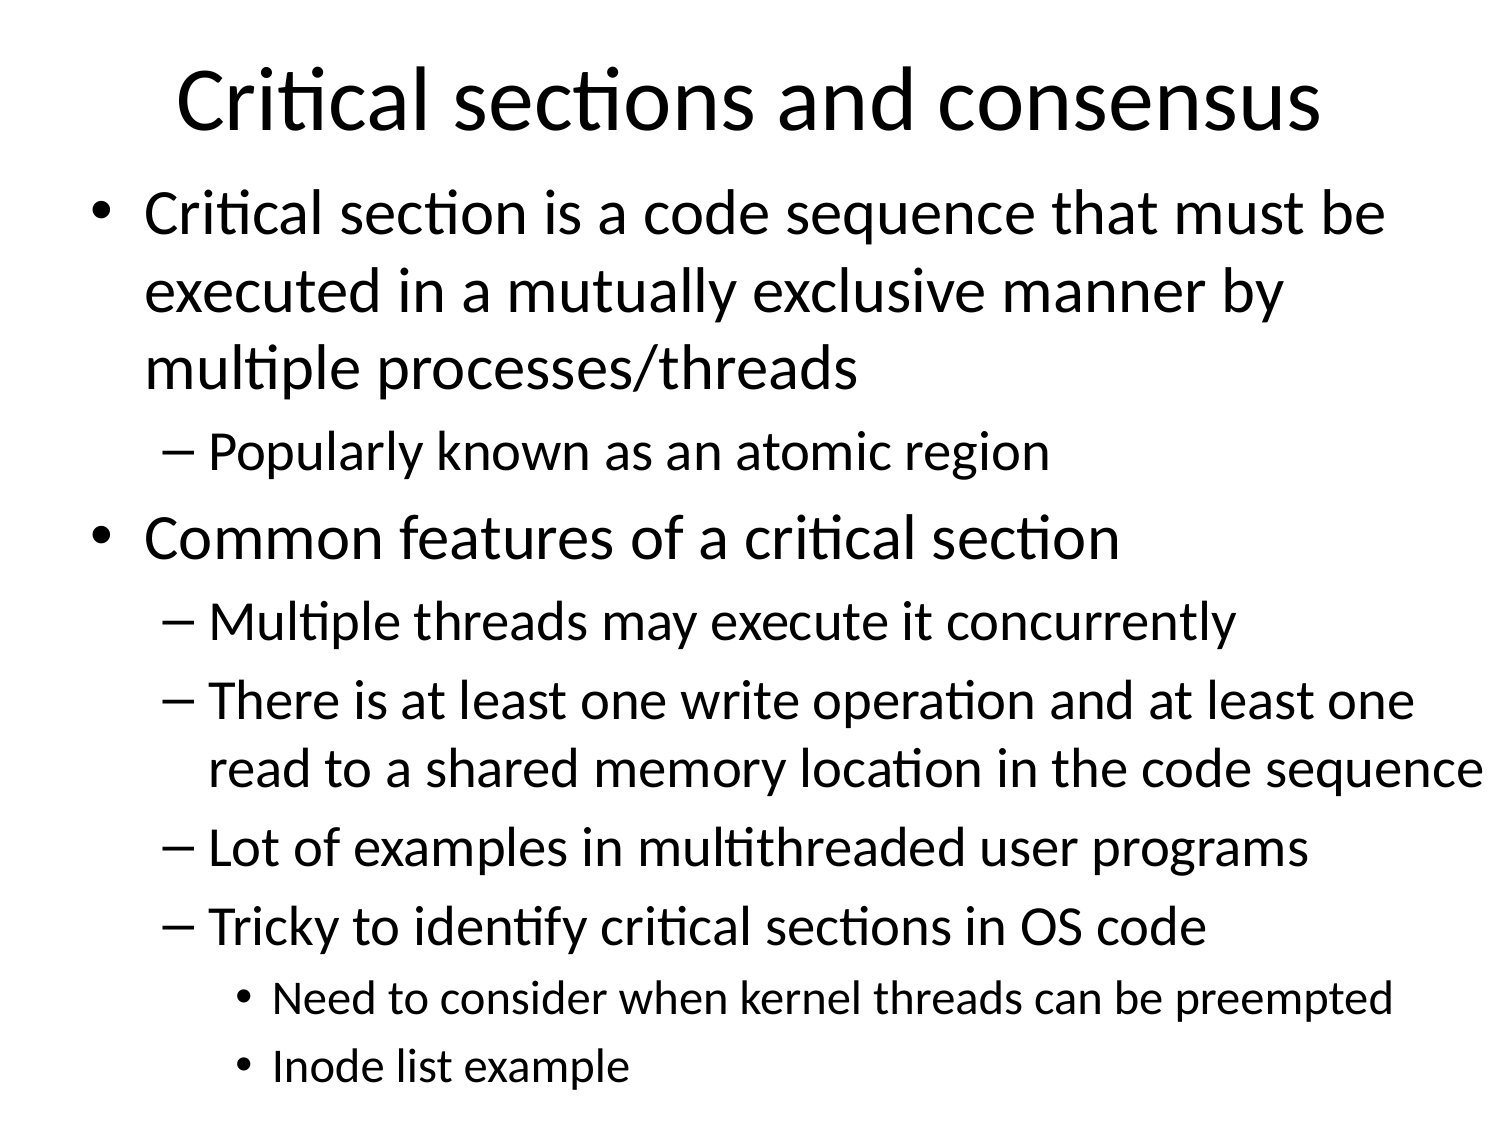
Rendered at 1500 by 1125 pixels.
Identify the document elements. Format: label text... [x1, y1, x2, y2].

list Critical section is a code sequence that must be executed in a mutually exclusive manner by multiple processes/threads Popularly known as an atomic region Common features of a critical section Multiple threads may execute it concurrently There is at least one write operation and at least one read to a shared memory location in the code sequence Lot of examples in multithreaded user programs Tricky to identify critical sections in OS code Need to consider when kernel threads can be preempted Inode list example [75, 162, 1500, 1125]
title Critical sections and consensus [75, 0, 1425, 162]
